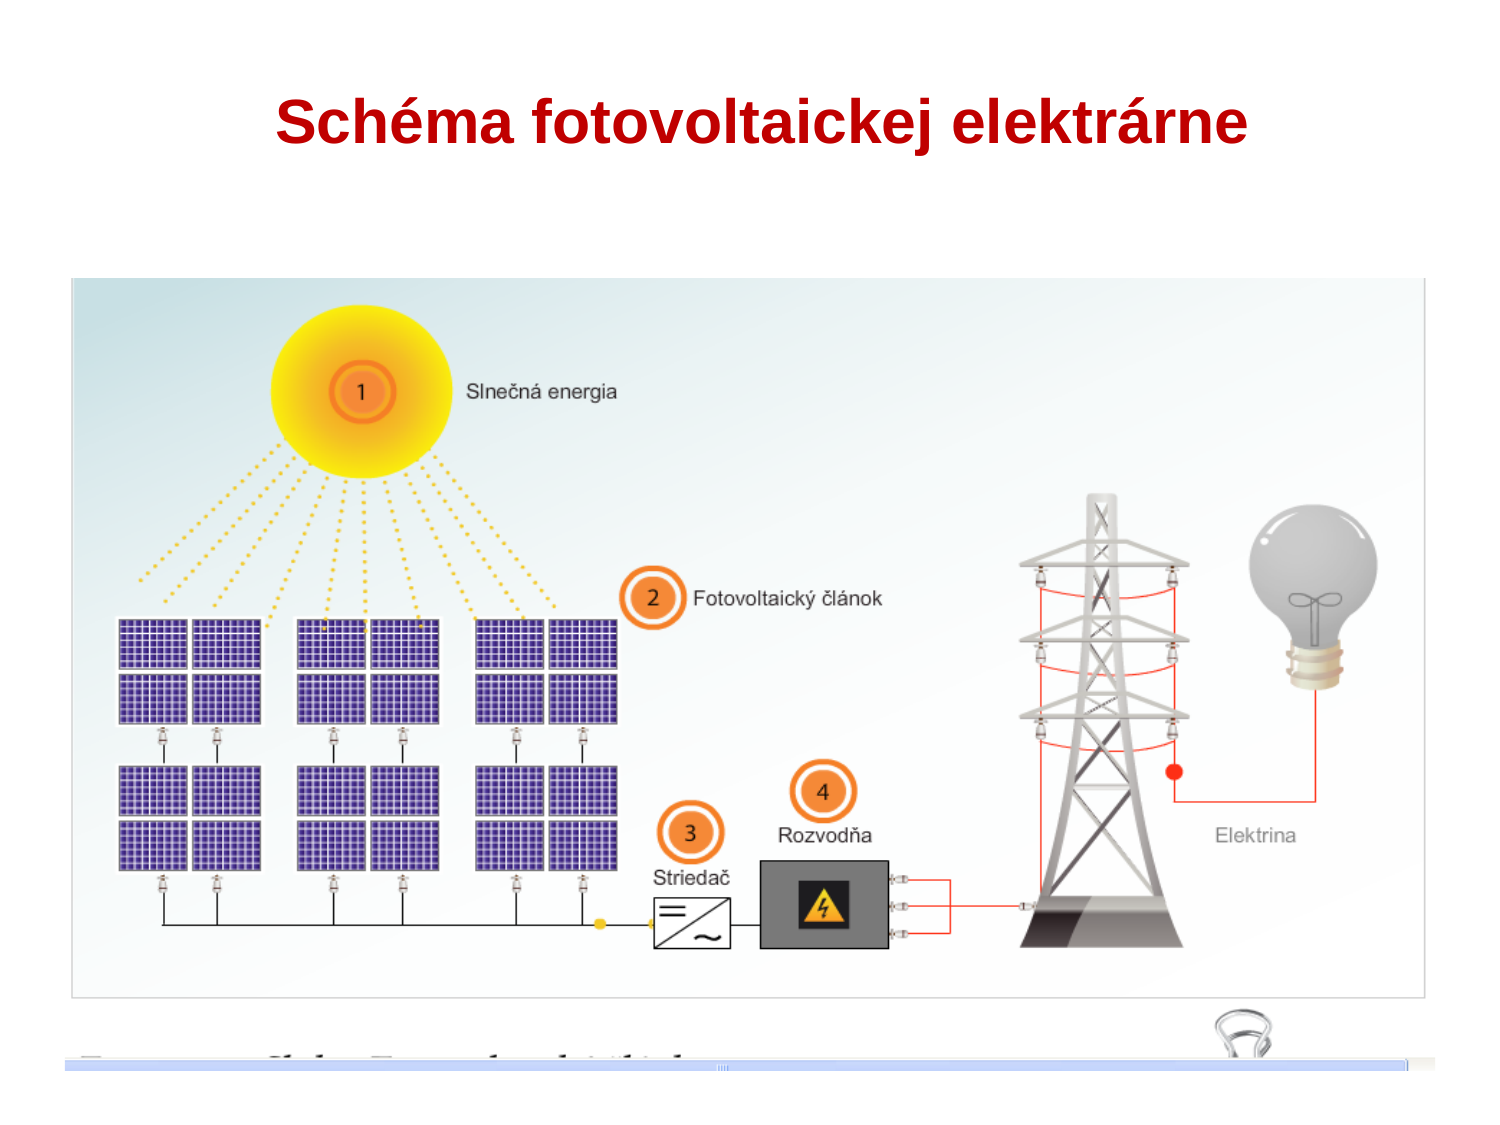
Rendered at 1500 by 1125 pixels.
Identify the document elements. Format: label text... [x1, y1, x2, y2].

title Schéma fotovoltaickej elektrárne [75, 40, 1451, 197]
picture [64, 278, 1436, 1071]
